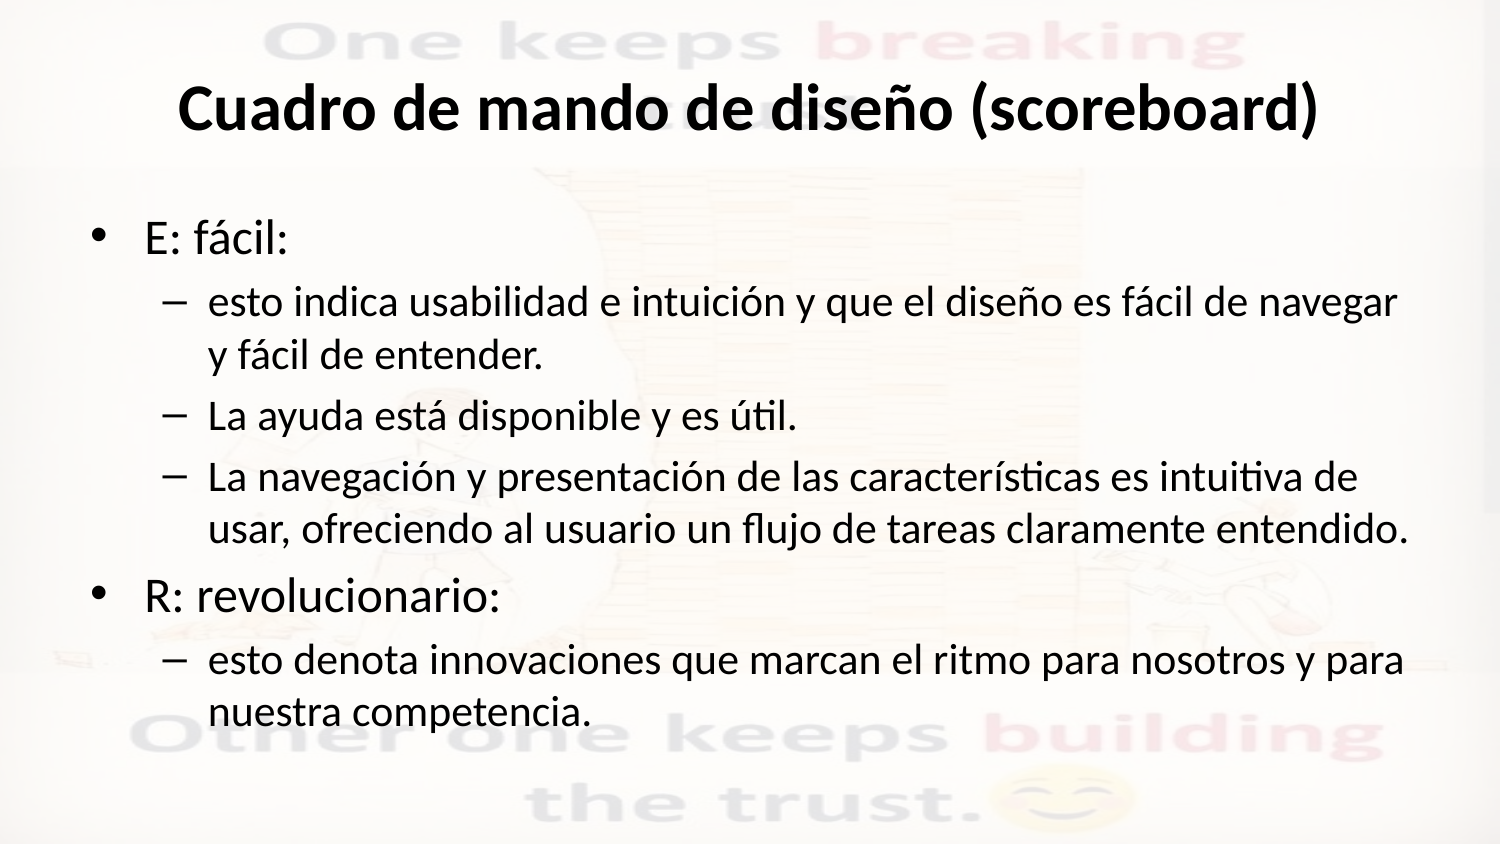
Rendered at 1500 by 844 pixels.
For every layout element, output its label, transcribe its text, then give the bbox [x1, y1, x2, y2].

title Cuadro de mando de diseño (scoreboard) [75, 33, 1425, 175]
list E: fácil: esto indica usabilidad e intuición y que el diseño es fácil de navegar y fácil de entender. La ayuda está disponible y es útil. La navegación y presentación de las características es intuitiva de usar, ofreciendo al usuario un flujo de tareas claramente entendido. R: revolucionario: esto denota innovaciones que marcan el ritmo para nosotros y para nuestra competencia. [75, 196, 1425, 754]
